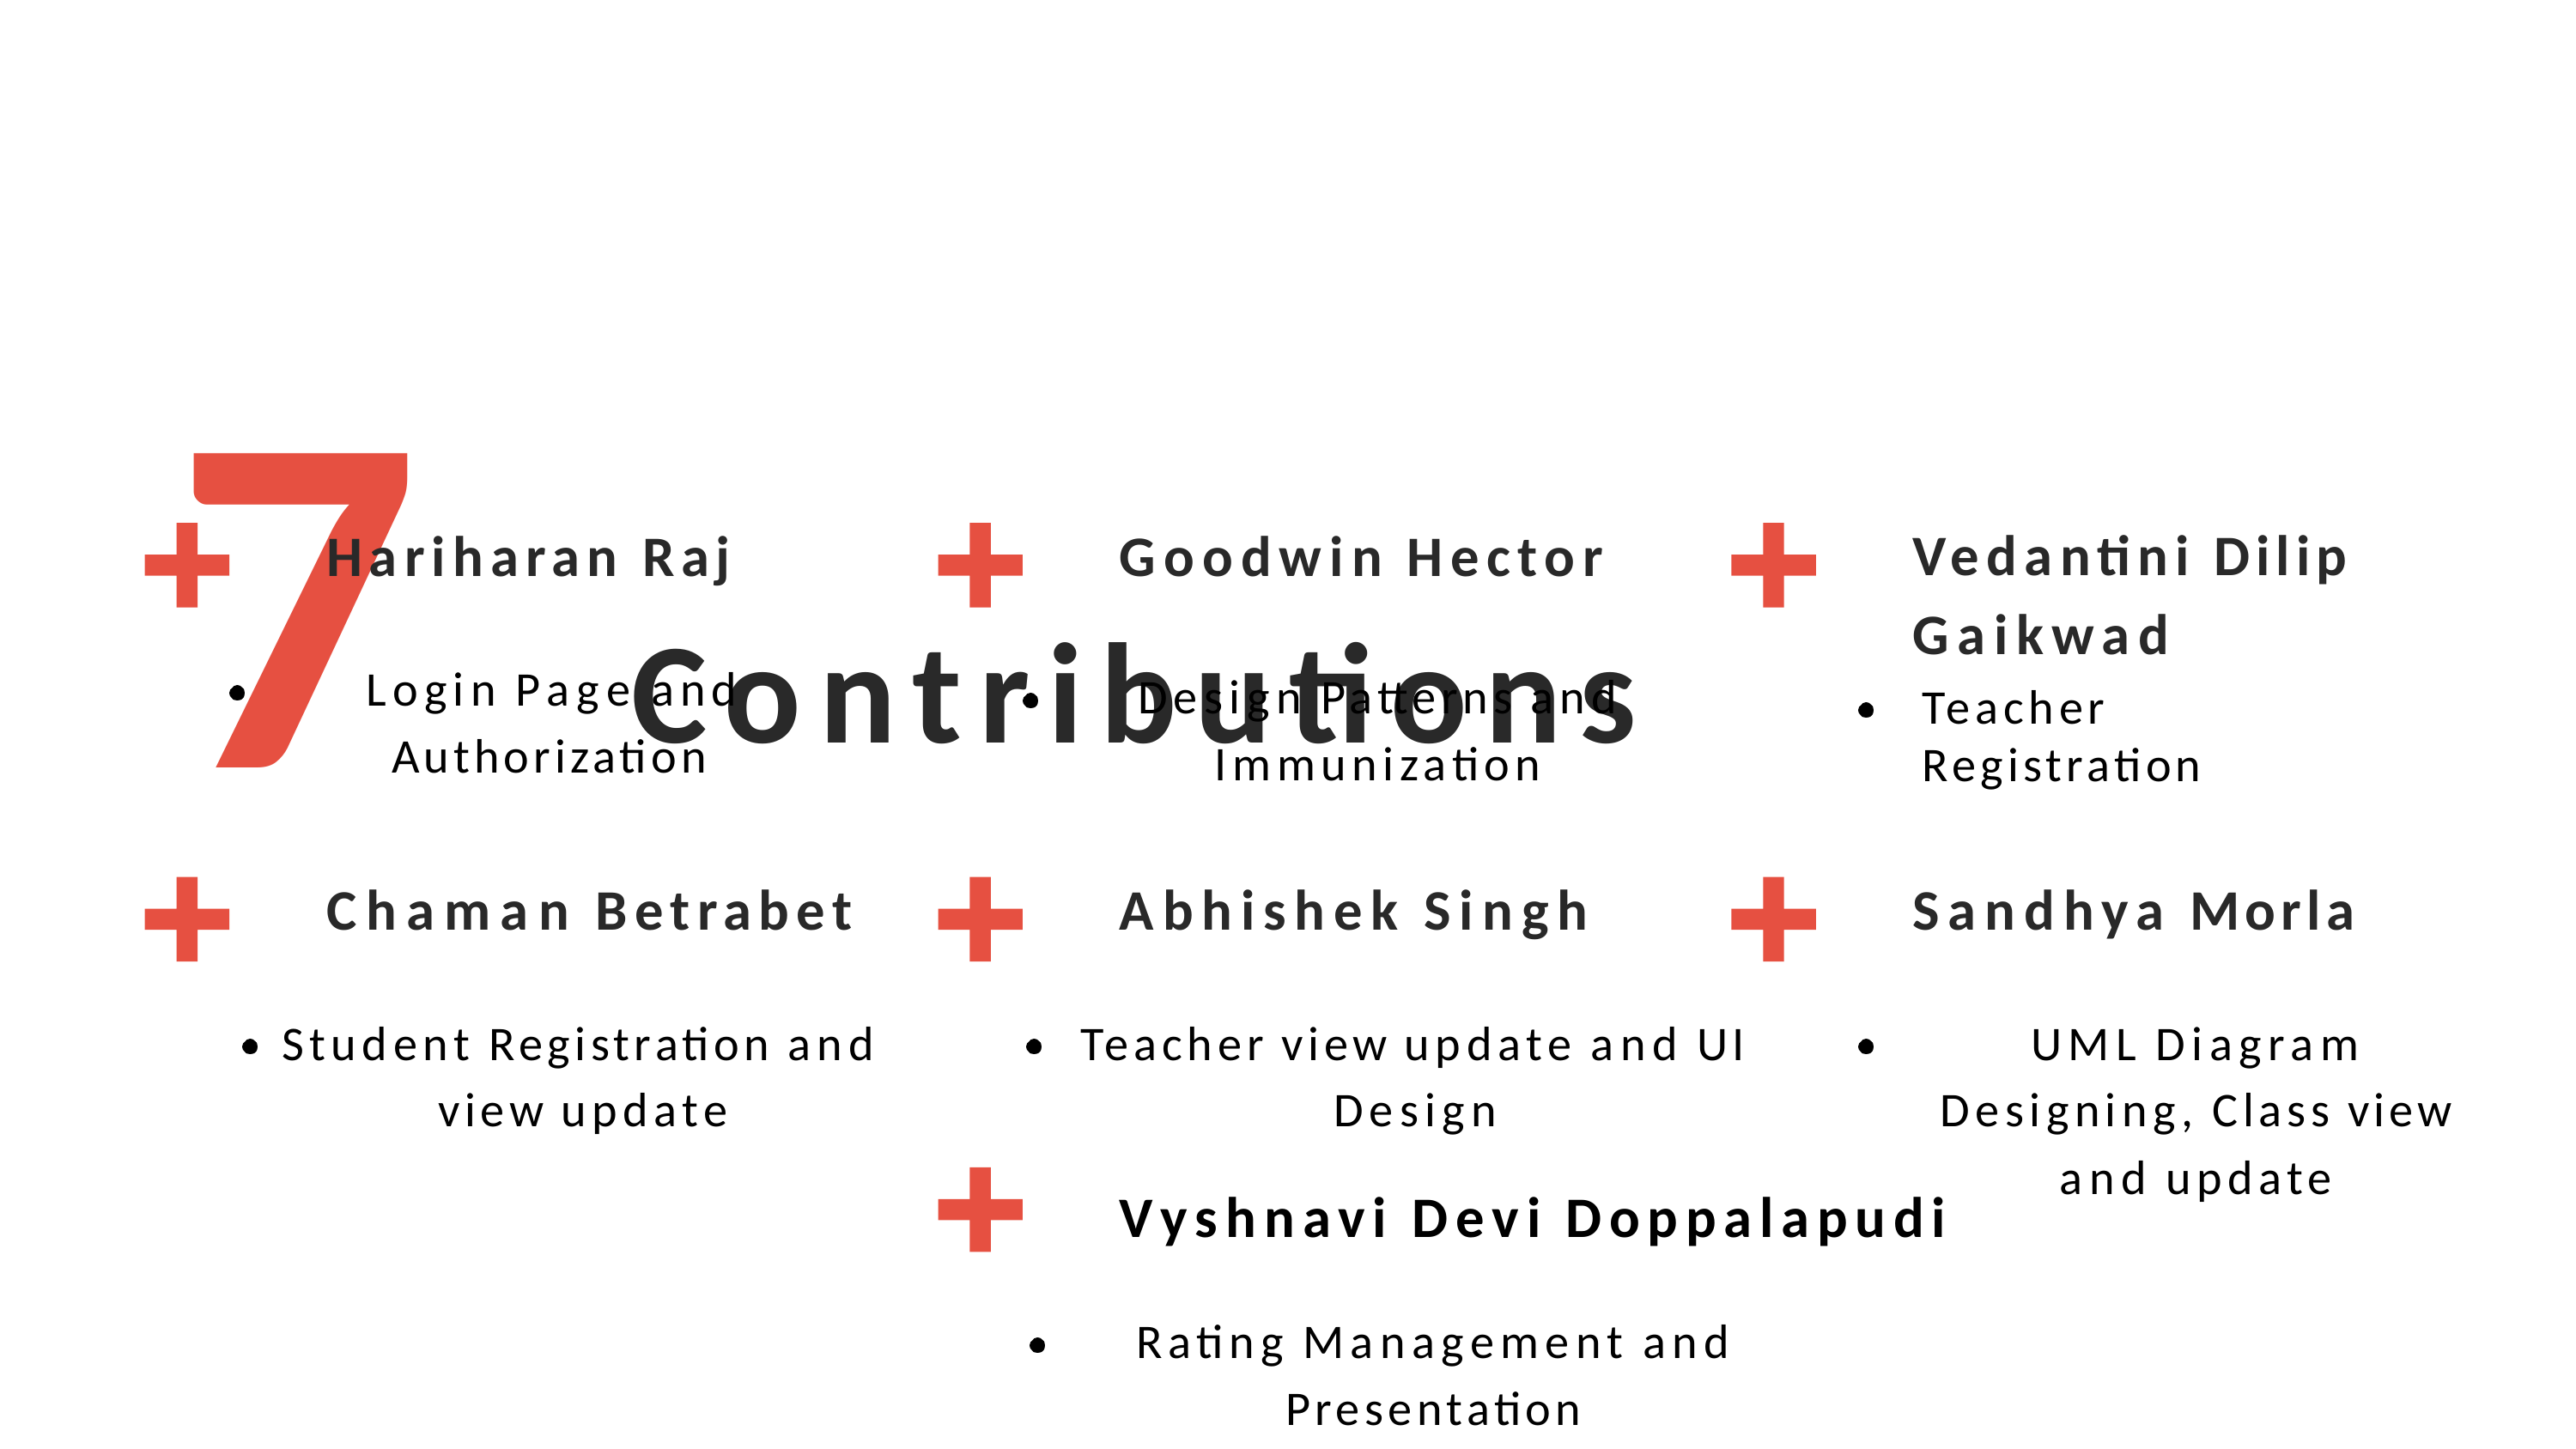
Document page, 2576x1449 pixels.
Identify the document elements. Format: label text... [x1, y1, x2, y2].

text_box and update [2057, 1144, 2344, 1204]
text_box Sandhya Morla [1911, 870, 2367, 942]
picture [1025, 1039, 1042, 1054]
text_box [144, 876, 230, 962]
text_box [1731, 876, 1816, 962]
text_box [938, 523, 1023, 608]
picture [1023, 693, 1038, 708]
picture [1030, 1337, 1045, 1353]
text_box Vyshnavi Devi Doppalapudi [1117, 1178, 1965, 1249]
text_box Rating Management and Presentation [1134, 1300, 1750, 1435]
picture [229, 685, 246, 700]
text_box Vedantini Dilip Gaikwad Teacher Registration [1911, 506, 2427, 791]
text_box [1731, 523, 1816, 608]
text_box Design Patterns and Immunization [1136, 655, 1638, 791]
text_box Teacher view update and UI Design [1078, 1001, 1760, 1137]
text_box [144, 523, 230, 608]
picture [1857, 702, 1874, 718]
picture [1857, 1039, 1874, 1054]
text_box Student Registration and view update [280, 1001, 896, 1137]
text_box UML Diagram Designing, Class view [1938, 1001, 2463, 1137]
text_box Chaman Betrabet [325, 870, 869, 942]
text_box Login Page and Authorization [364, 647, 750, 783]
text_box Abhishek Singh [1117, 870, 1603, 942]
text_box Hariharan Raj [325, 517, 744, 588]
title 7 Contributions [70, 0, 2427, 911]
text_box Goodwin Hector [1117, 517, 1618, 588]
picture [242, 1039, 258, 1054]
text_box [938, 876, 1023, 962]
text_box [938, 1167, 1023, 1252]
